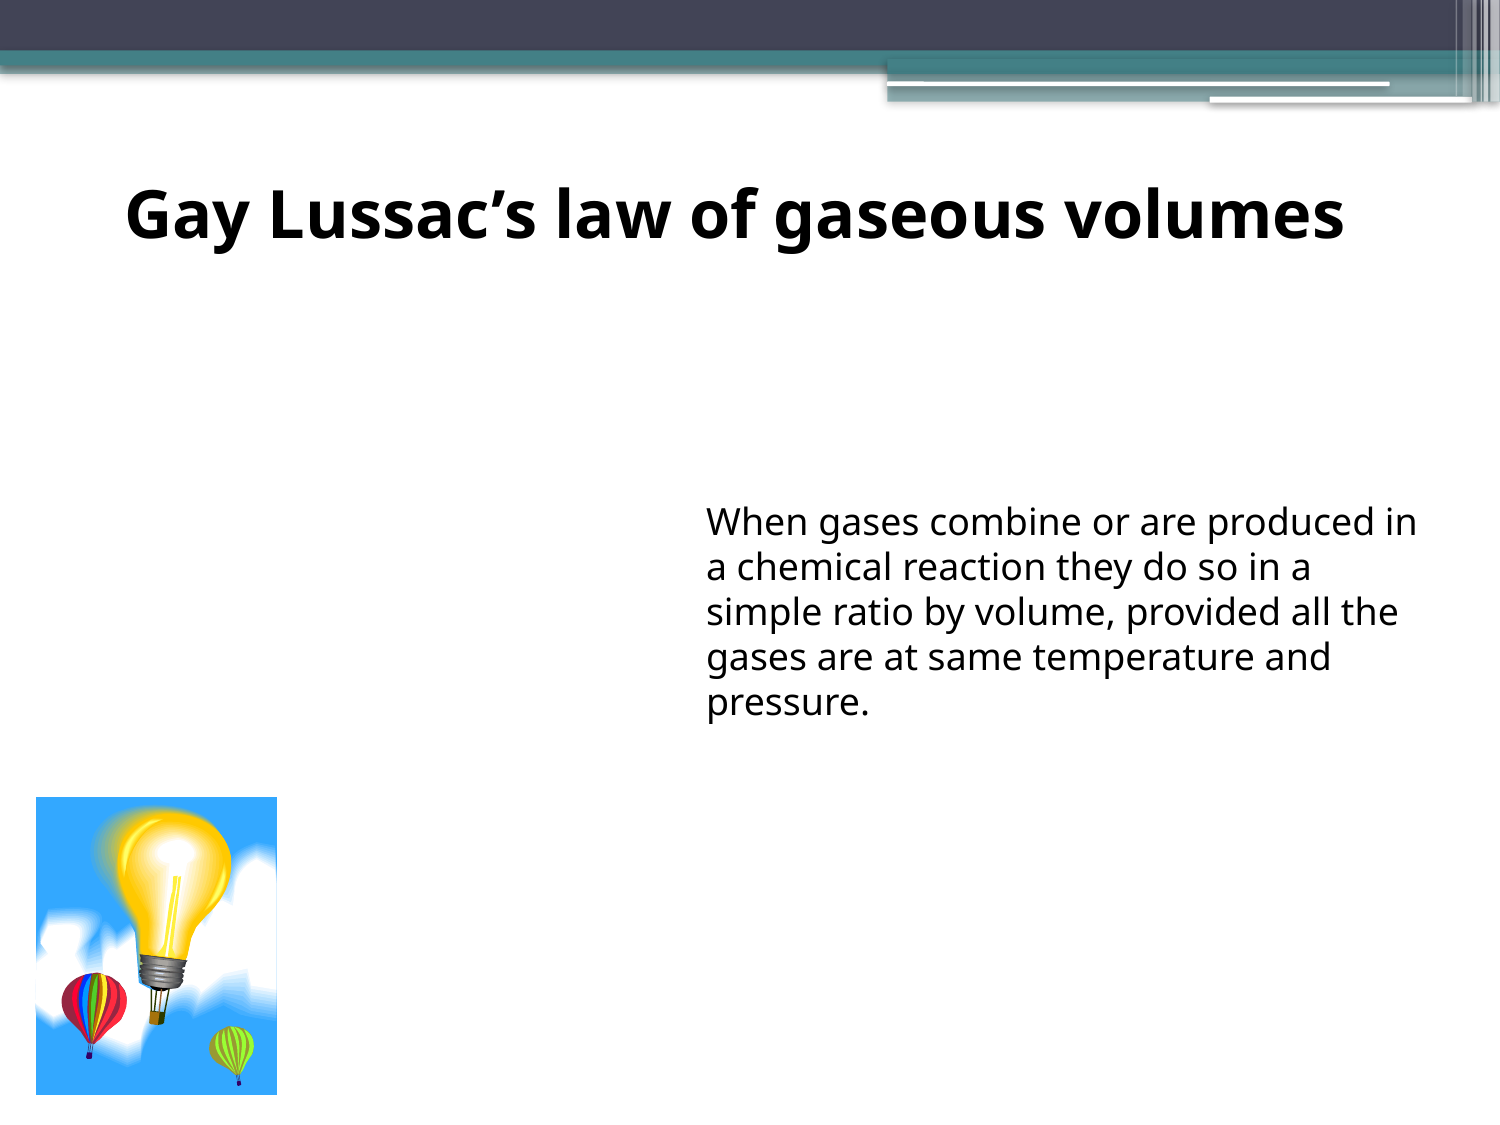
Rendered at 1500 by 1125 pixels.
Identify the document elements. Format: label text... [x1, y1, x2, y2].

picture [34, 796, 278, 1096]
text_box When gases combine or are produced in a chemical reaction they do so in a simple ratio by volume, provided all the gases are at same temperature and pressure. [691, 445, 1442, 730]
text_box Gay Lussac’s law of gaseous volumes [109, 163, 1362, 259]
